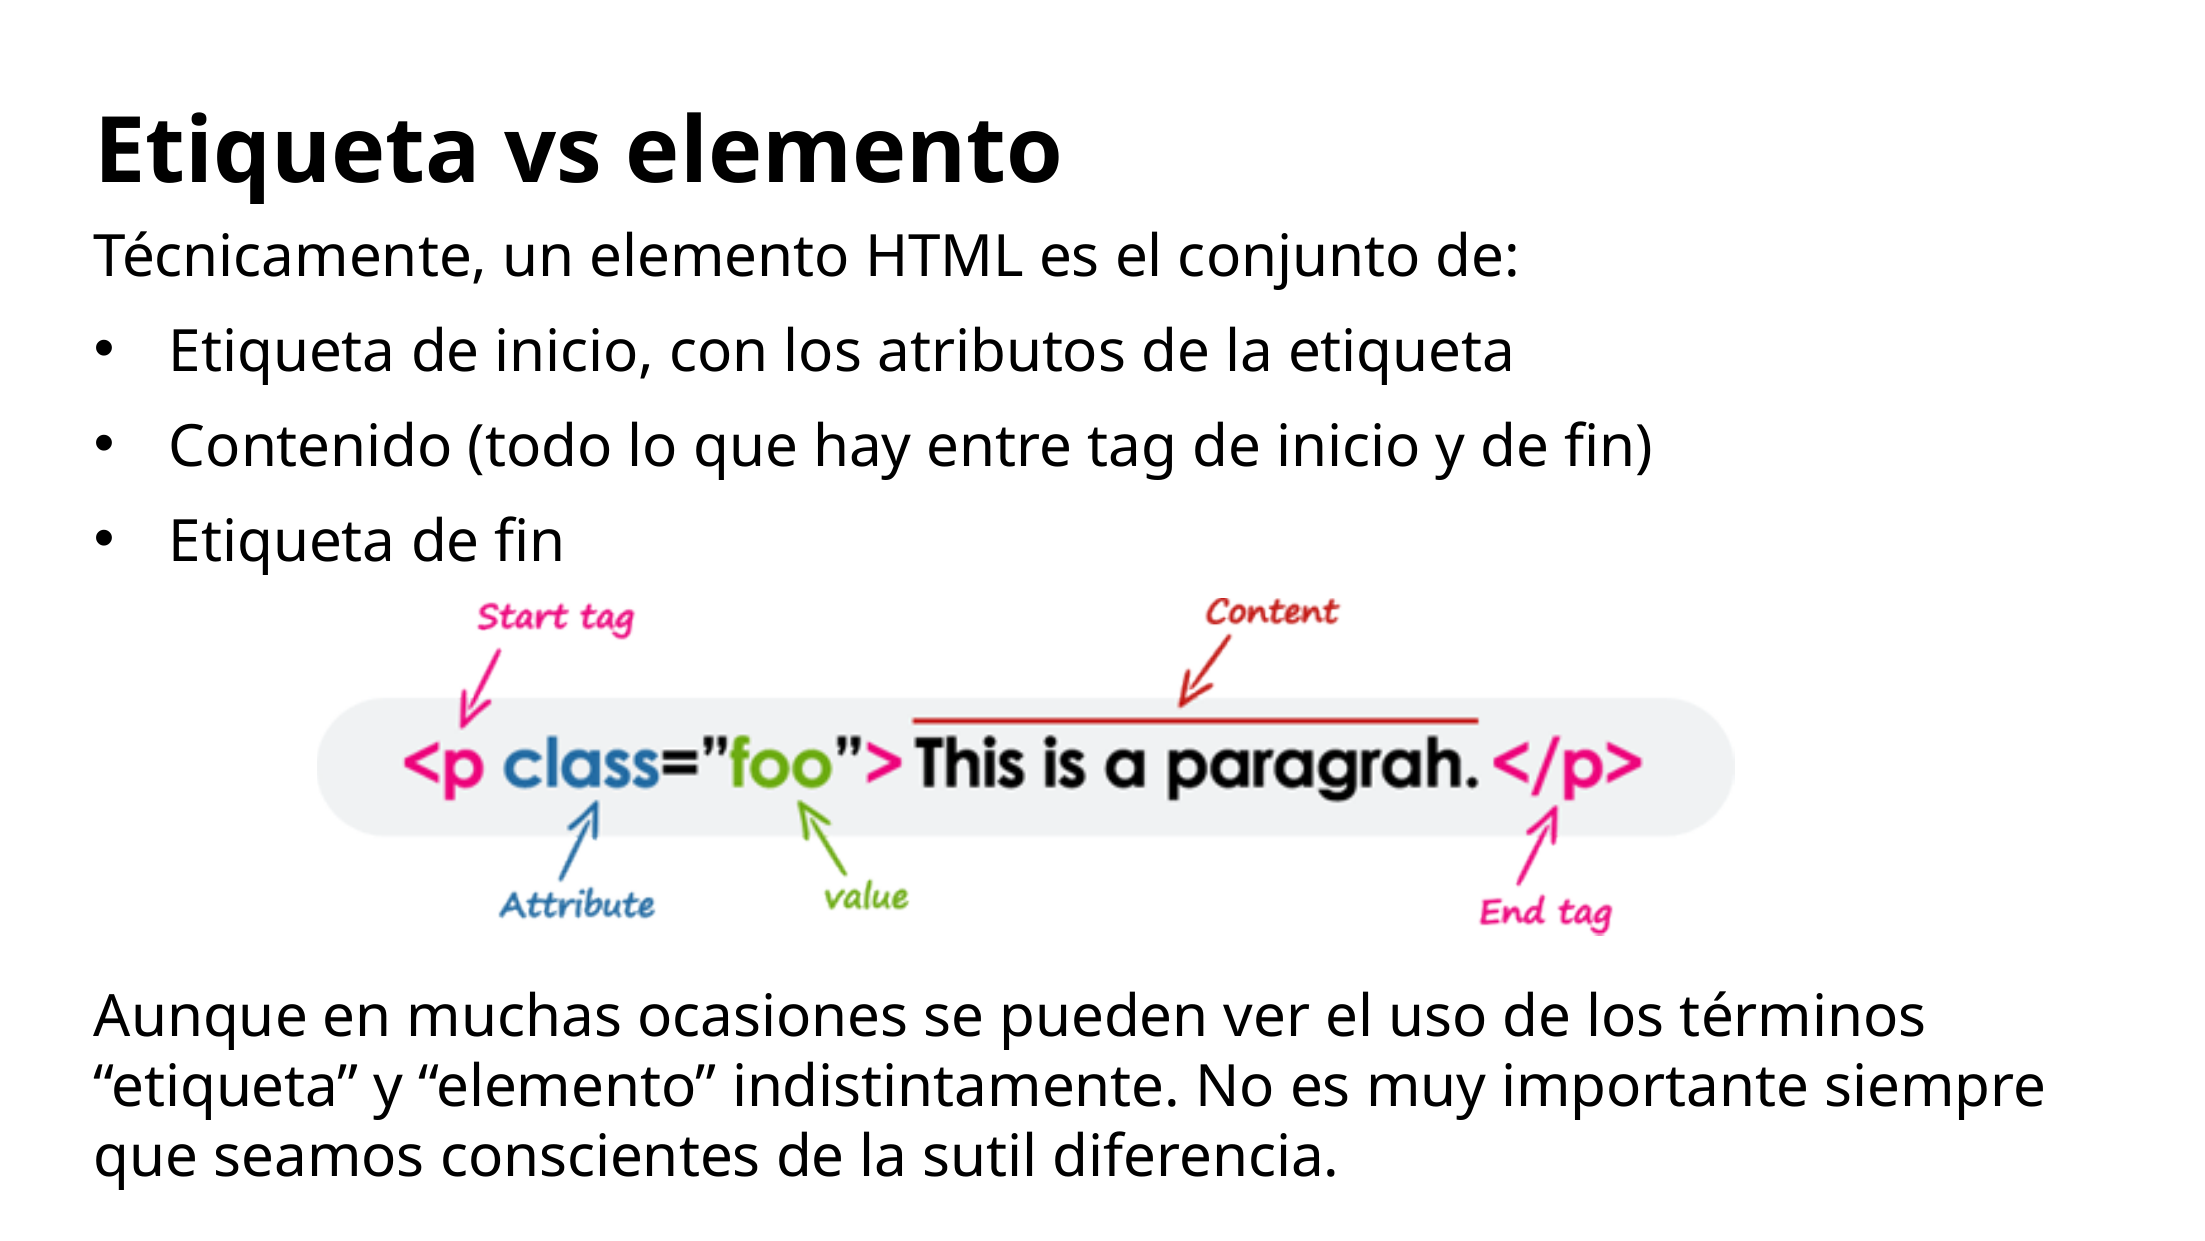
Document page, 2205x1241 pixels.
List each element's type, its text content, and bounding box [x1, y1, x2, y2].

text_box Técnicamente, un elemento HTML es el conjunto de: Etiqueta de inicio, con los atributos de la etiqueta Contenido (todo lo que hay entre tag de inicio y de fin) Etiqueta de fin Aunque en muchas ocasiones se pueden ver el uso de los términos “etiqueta” y “elemento” indistintamente. No es muy importante siempre que seamos conscientes de la sutil diferencia. [79, 210, 2126, 1196]
title Etiqueta vs elemento [79, 41, 2136, 264]
picture [317, 598, 1735, 936]
